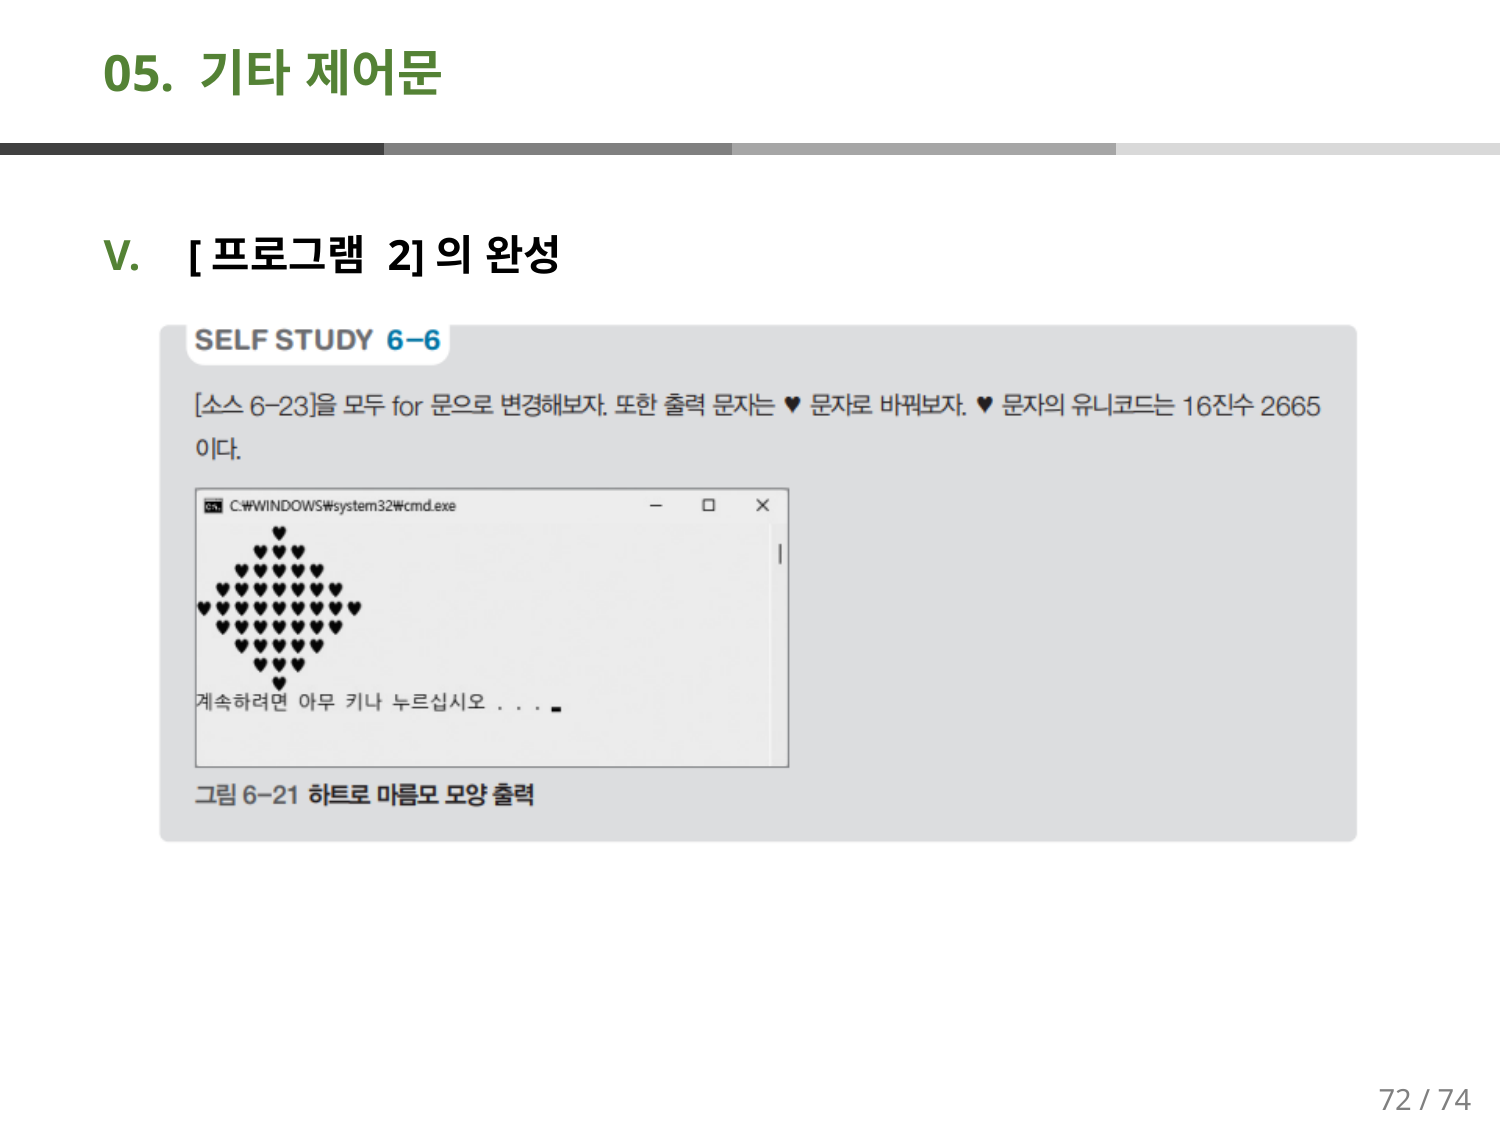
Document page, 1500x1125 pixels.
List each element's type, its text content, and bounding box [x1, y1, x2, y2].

picture [150, 314, 1362, 848]
list [프로그램 2]의 완성 [88, 196, 1424, 1125]
title 05. 기타 제어문 [88, 30, 1400, 121]
